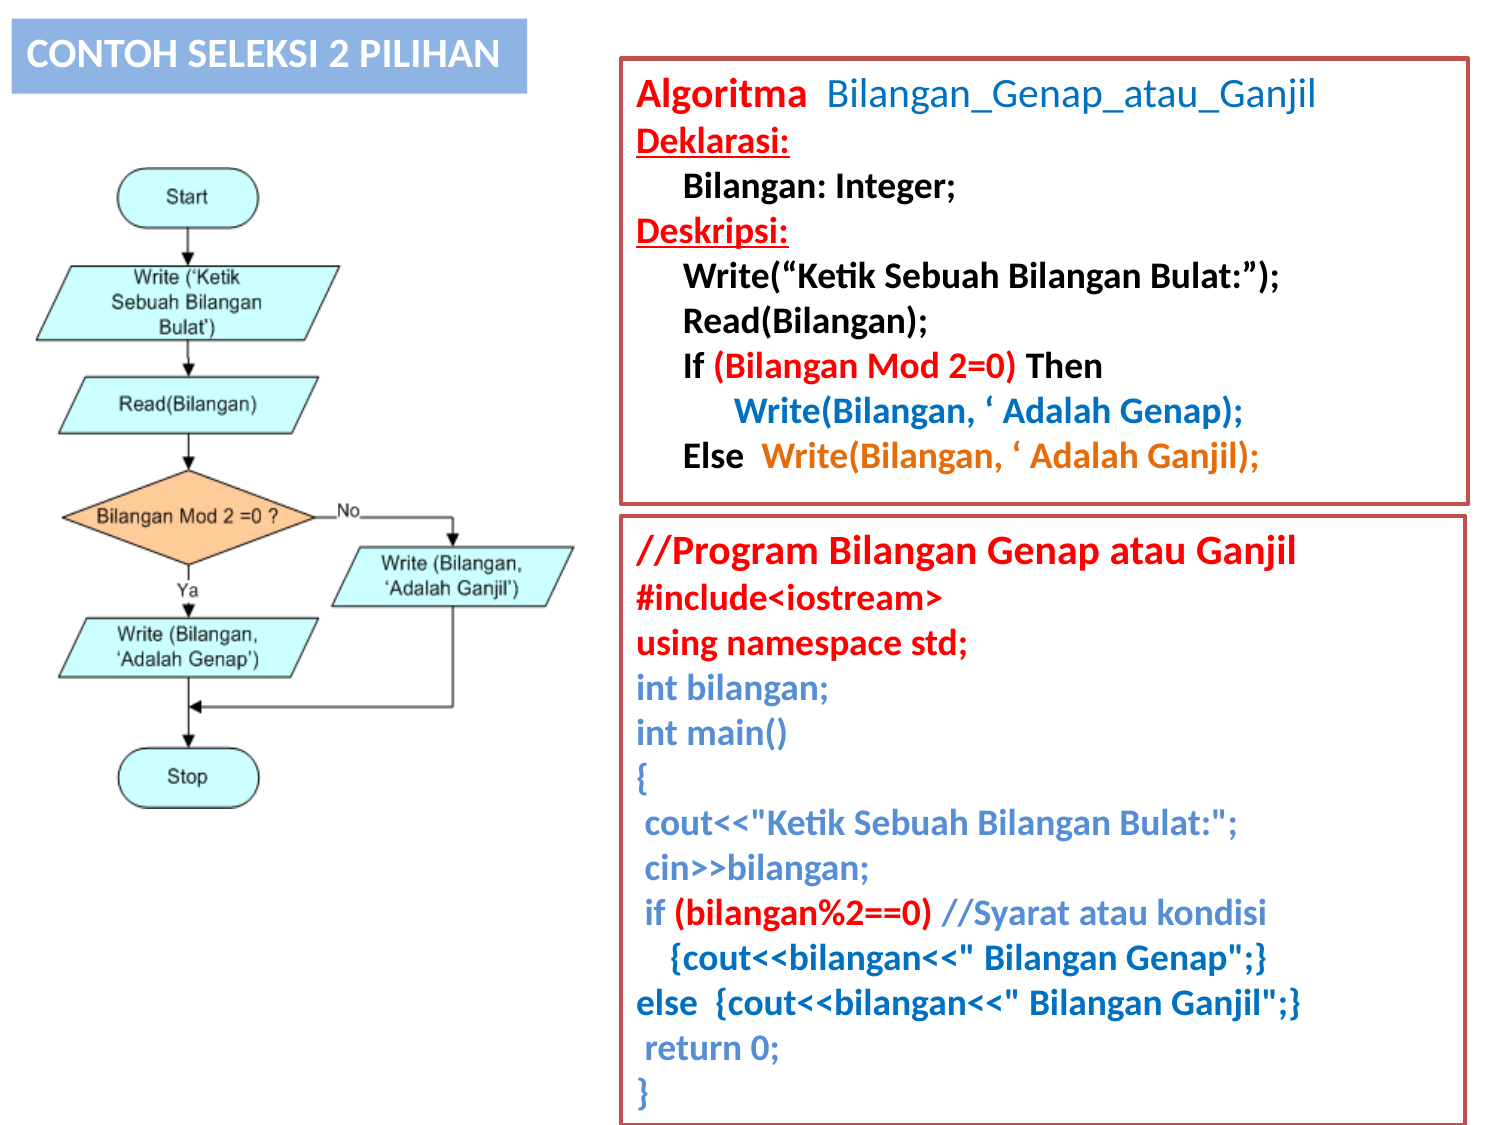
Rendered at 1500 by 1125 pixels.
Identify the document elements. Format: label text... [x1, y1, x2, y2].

text_box //Program Bilangan Genap atau Ganjil #include<iostream> using namespace std; int bilangan; int main() { cout<<"Ketik Sebuah Bilangan Bulat:"; cin>>bilangan; if (bilangan%2==0) //Syarat atau kondisi {cout<<bilangan<<" Bilangan Genap";} else {cout<<bilangan<<" Bilangan Ganjil";} return 0; } [619, 514, 1467, 1125]
picture [34, 167, 575, 809]
text_box CONTOH SELEKSI 2 PILIHAN [10, 17, 529, 96]
text_box Algoritma Bilangan_Genap_atau_Ganjil Deklarasi: Bilangan: Integer; Deskripsi: Write(“Ketik Sebuah Bilangan Bulat:”); Read(Bilangan); If (Bilangan Mod 2=0) Then Write(Bilangan, ‘ Adalah Genap); Else Write(Bilangan, ‘ Adalah Ganjil); [619, 56, 1470, 506]
